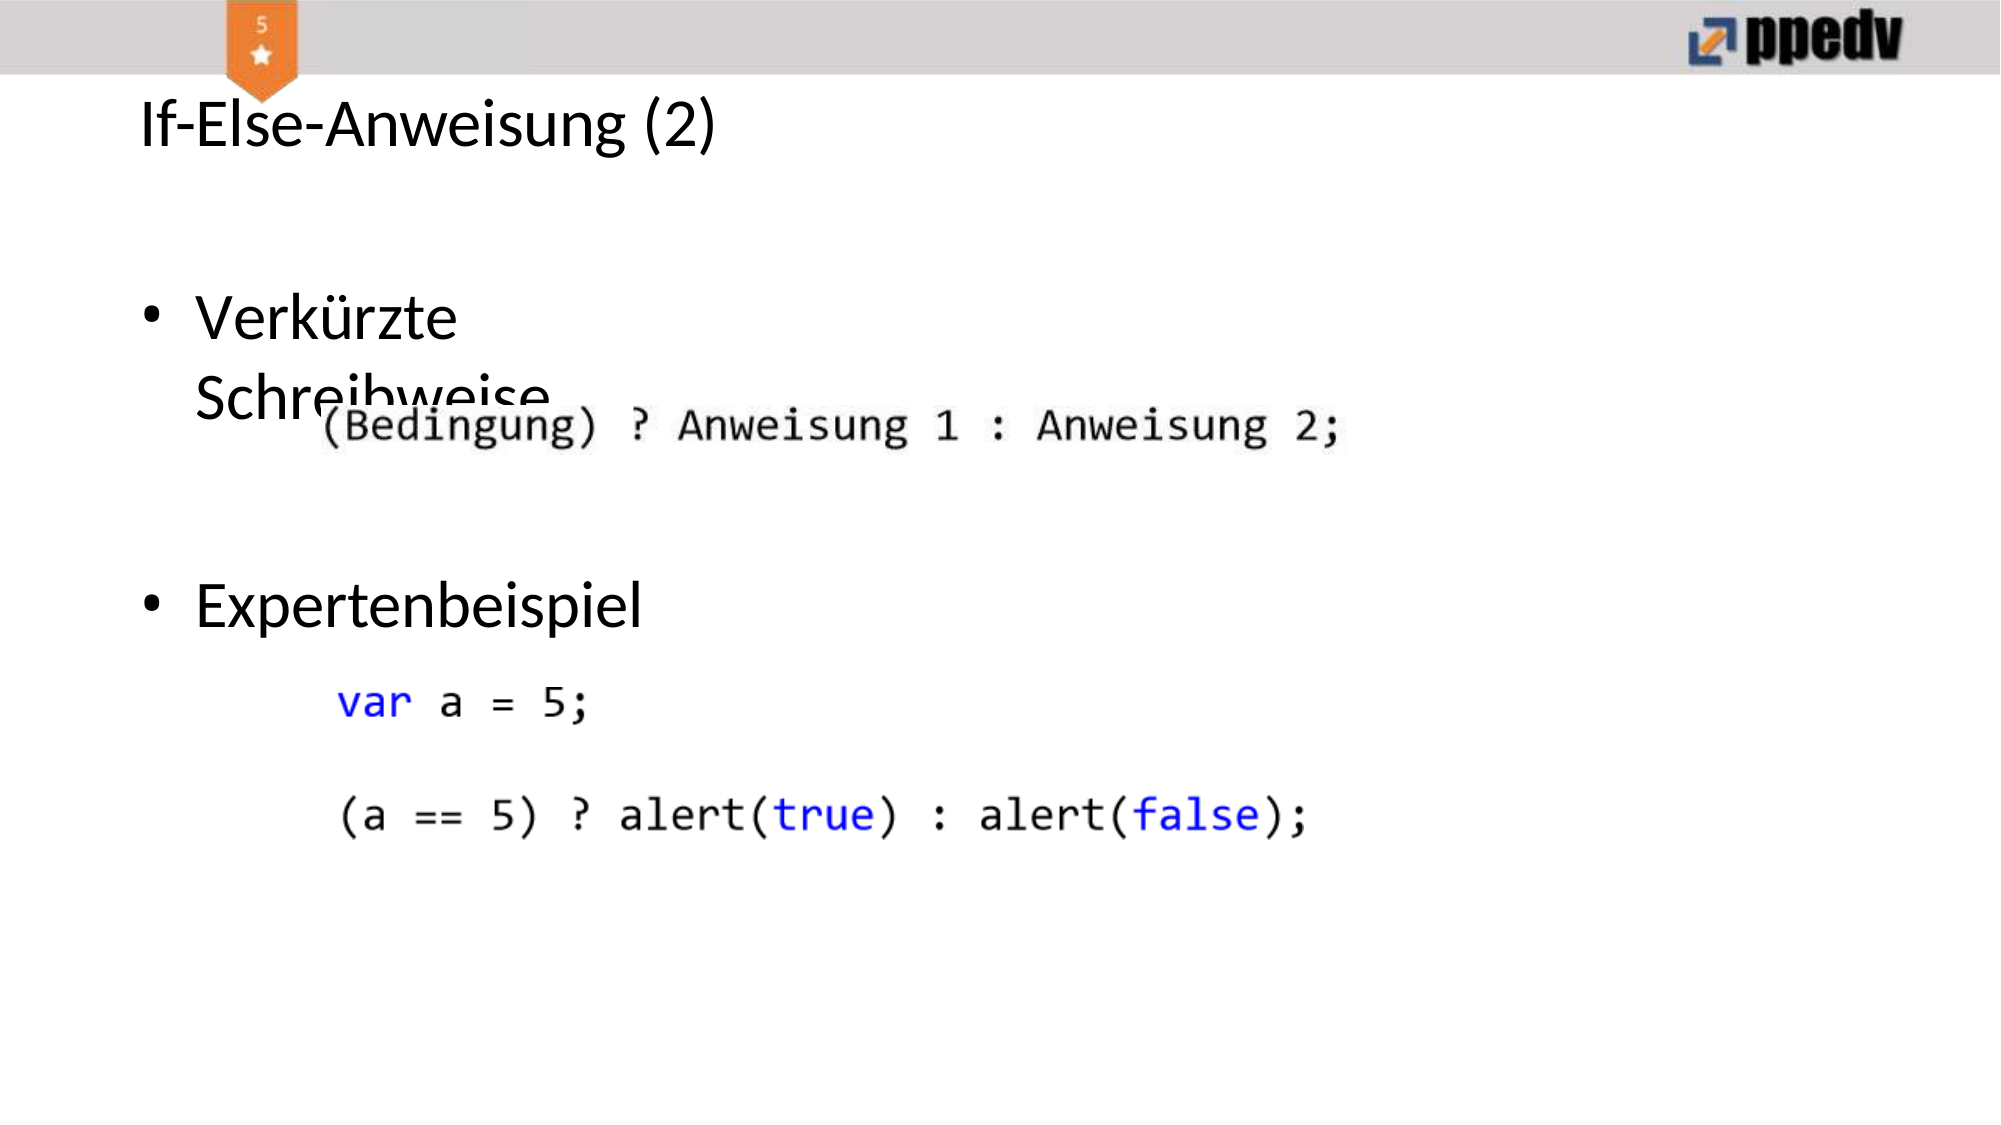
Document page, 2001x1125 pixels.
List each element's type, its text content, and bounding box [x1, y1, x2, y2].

text_box Expertenbeispiel [137, 559, 649, 642]
picture [321, 404, 1347, 456]
text_box Verkürzte Schreibweise [137, 271, 822, 434]
picture [0, 0, 2000, 104]
picture [337, 687, 1304, 840]
title If-Else-Anweisung (2) [137, 76, 727, 266]
